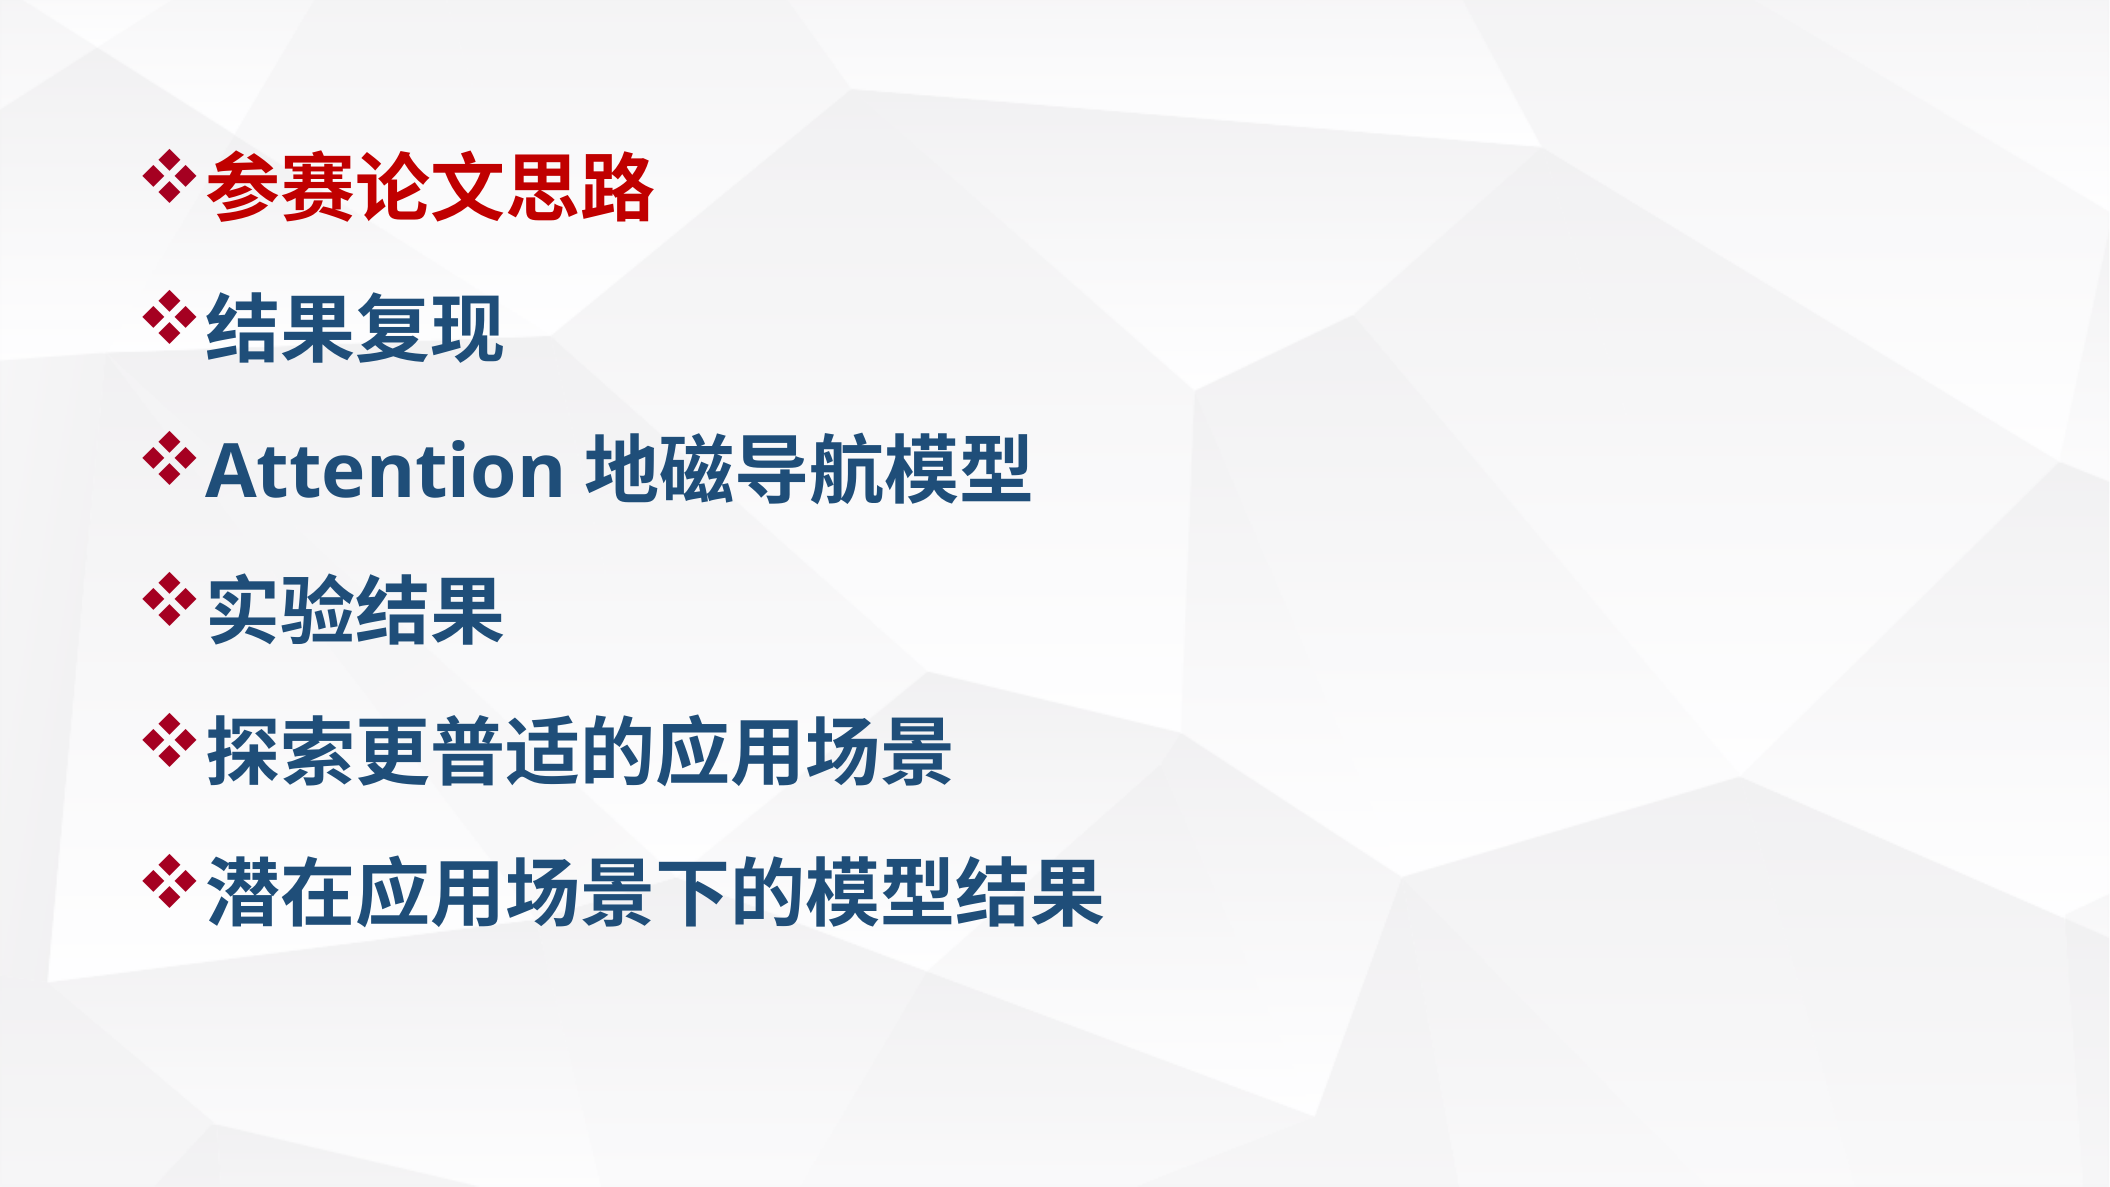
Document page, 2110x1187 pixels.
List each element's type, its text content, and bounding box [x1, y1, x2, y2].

picture [0, 0, 2110, 1187]
text_box 参赛论文思路 结果复现 Attention地磁导航模型 实验结果 探索更普适的应用场景 潜在应用场景下的模型结果 [121, 97, 1539, 806]
